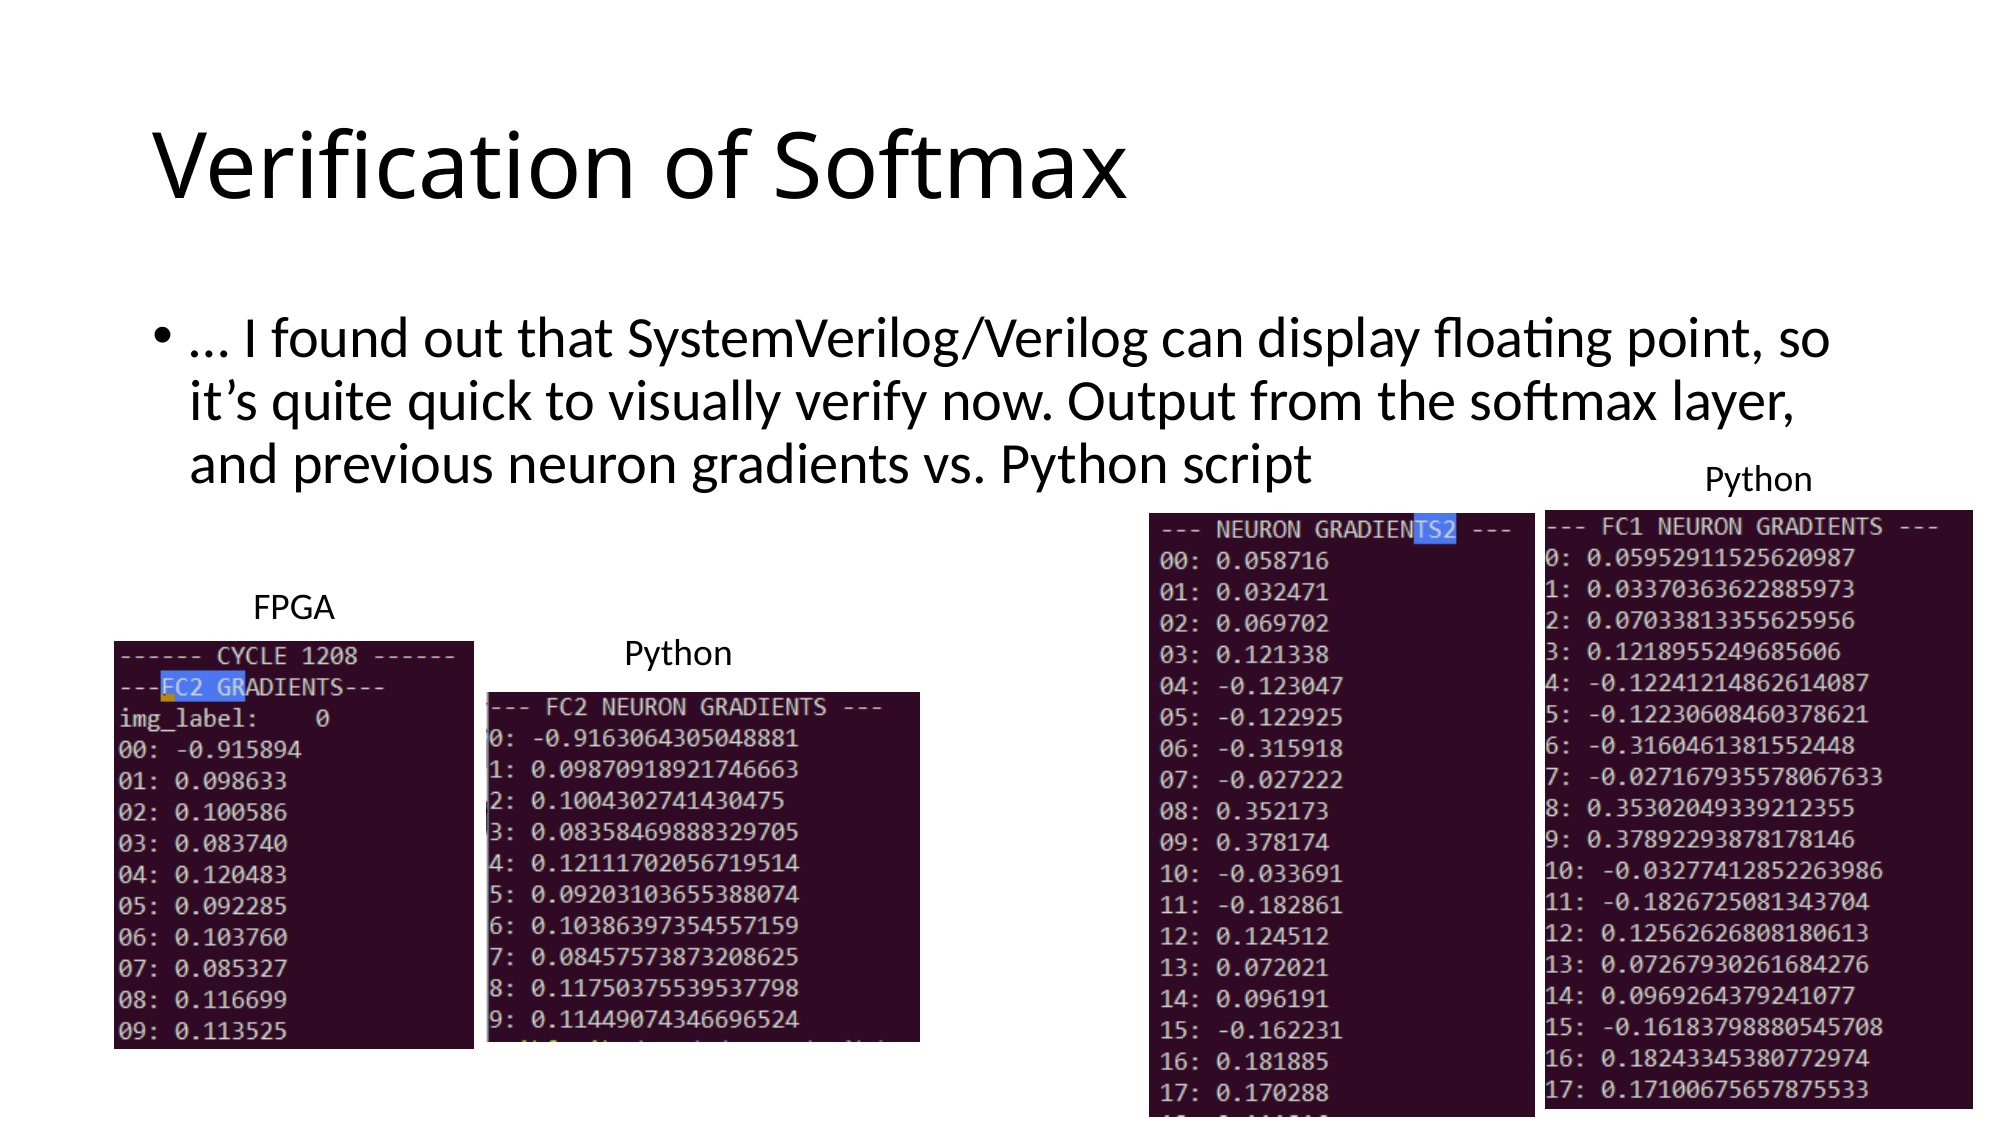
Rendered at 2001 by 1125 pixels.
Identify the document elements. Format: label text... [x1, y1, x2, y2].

text_box Python [1579, 446, 1939, 507]
list … I found out that SystemVerilog/Verilog can display floating point, so it’s quite quick to visually verify now. Output from the softmax layer, and previous neuron gradients vs. Python script [137, 299, 1863, 1014]
picture [1149, 513, 1535, 1117]
picture [114, 641, 474, 1049]
picture [1545, 510, 1973, 1109]
text_box FPGA [114, 574, 474, 635]
picture [486, 692, 920, 1043]
title Verification of Softmax [137, 59, 1863, 278]
text_box Python [499, 620, 859, 681]
